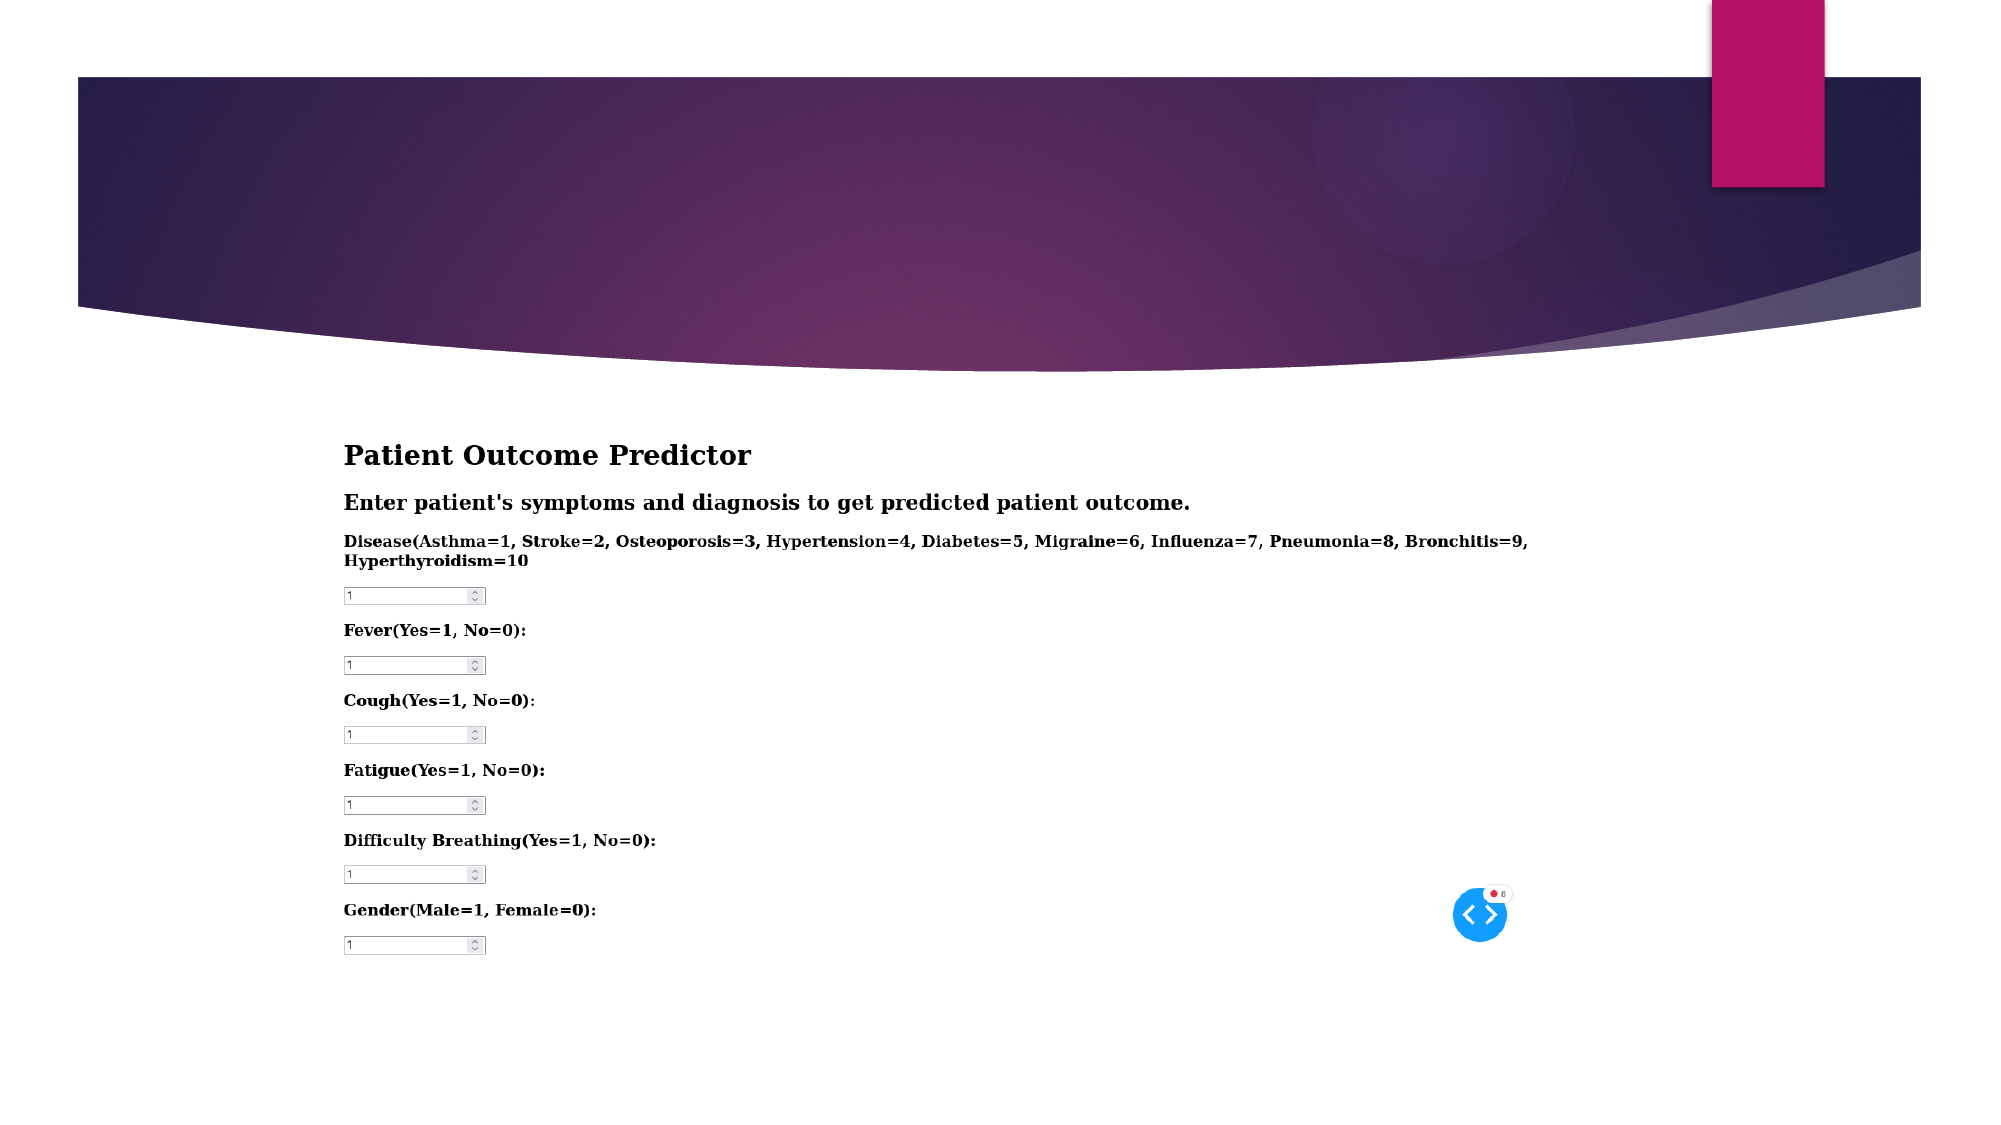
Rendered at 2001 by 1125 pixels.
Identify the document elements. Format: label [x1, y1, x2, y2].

list [267, 426, 1560, 988]
